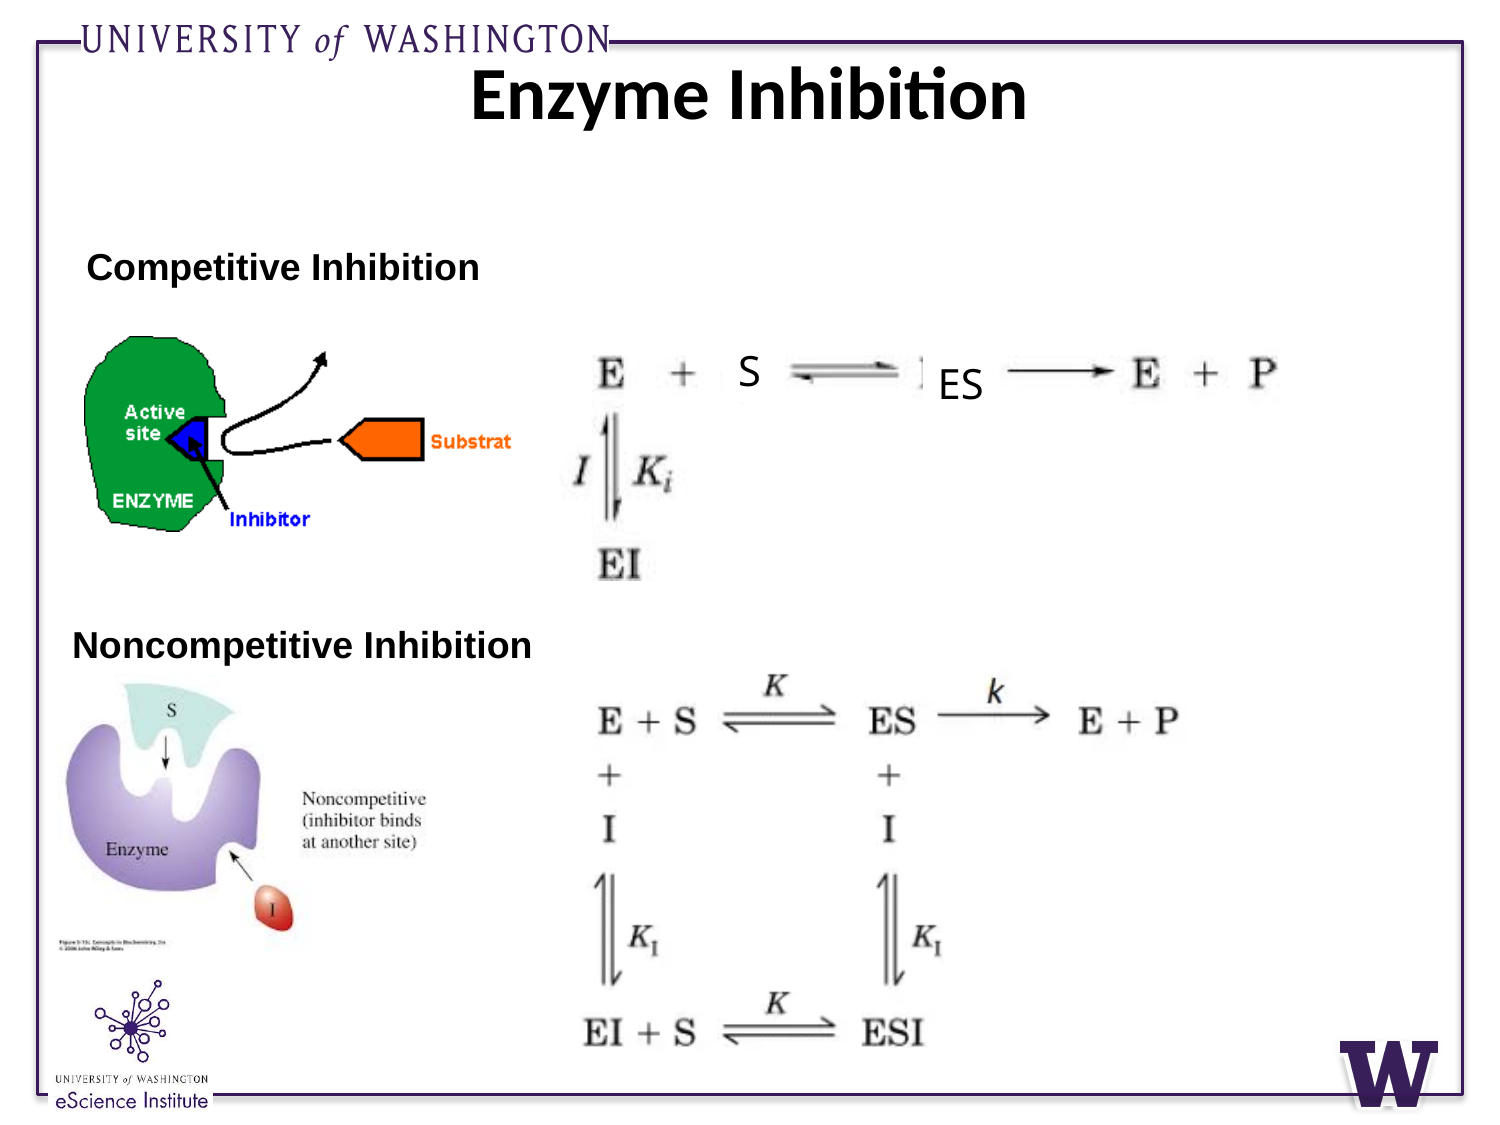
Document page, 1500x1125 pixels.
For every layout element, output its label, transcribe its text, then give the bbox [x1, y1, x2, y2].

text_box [512, 324, 1300, 581]
title Enzyme Inhibition [75, 37, 1425, 175]
slide_number 10 [1037, 1037, 1325, 1098]
picture [48, 978, 213, 1113]
picture [1340, 1096, 1438, 1107]
picture [84, 335, 512, 533]
text_box Noncompetitive Inhibition [57, 613, 549, 674]
picture [1340, 1041, 1438, 1093]
picture [81, 24, 609, 37]
text_box Competitive Inhibition [71, 235, 496, 296]
picture [559, 644, 1198, 1088]
picture [57, 673, 434, 953]
